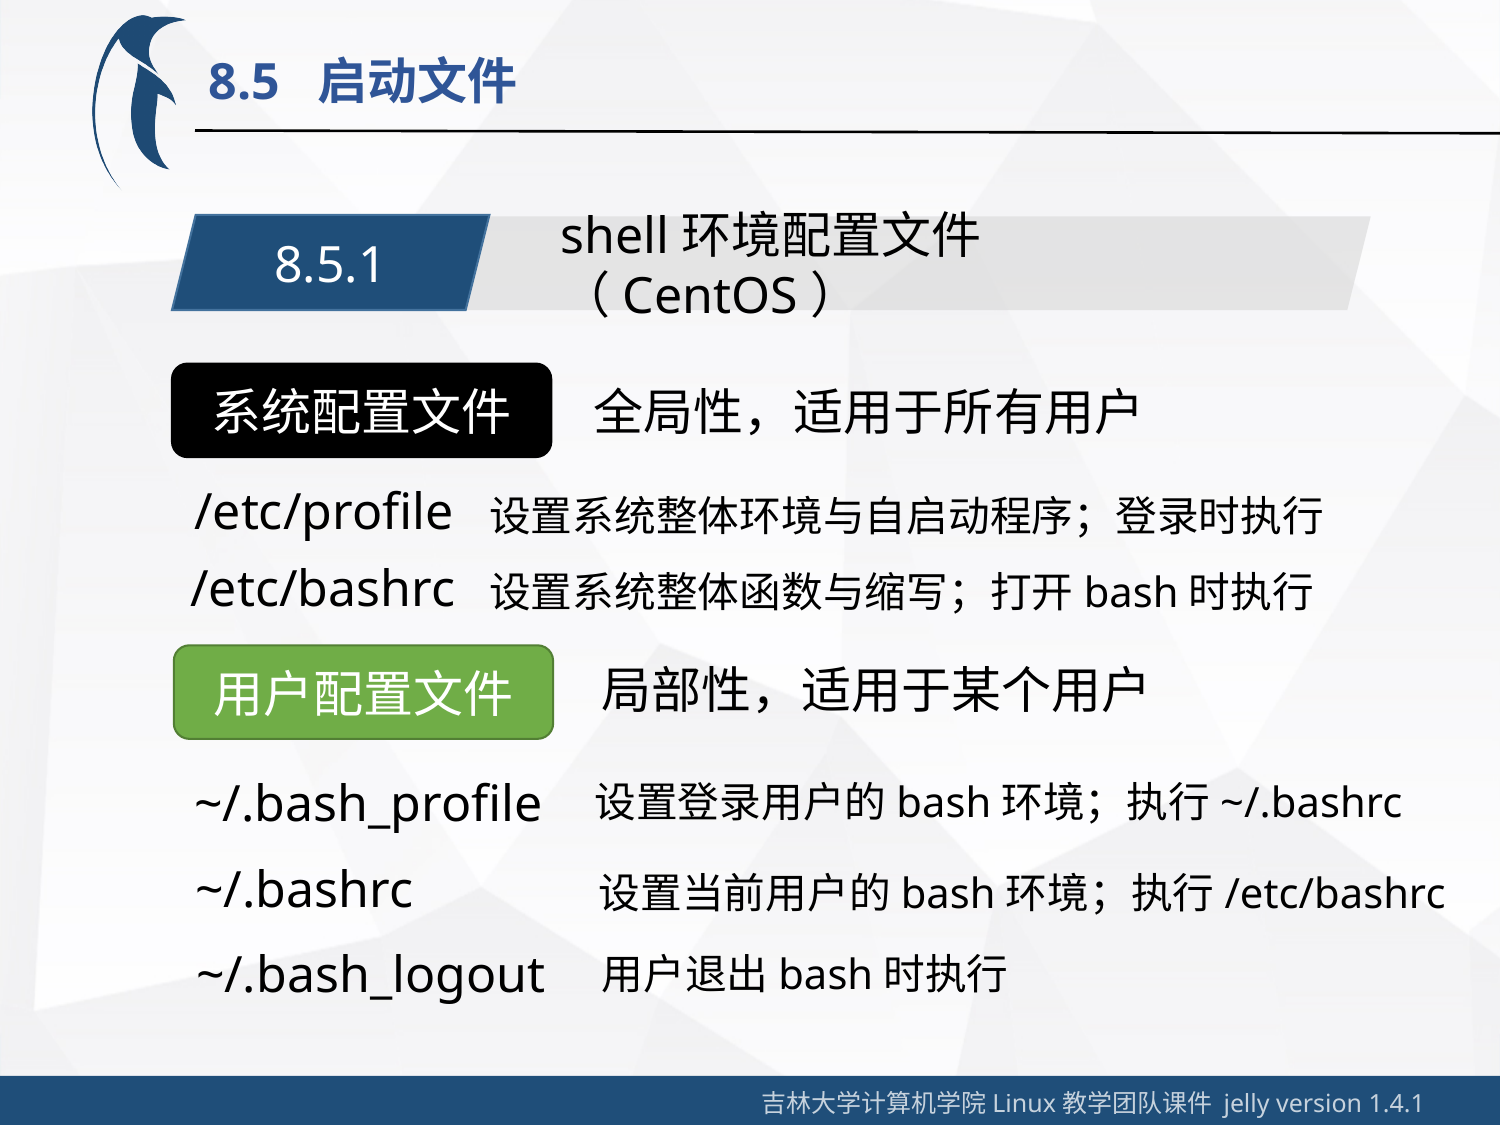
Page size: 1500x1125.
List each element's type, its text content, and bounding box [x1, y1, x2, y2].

text_box 全局性，适用于所有用户 [579, 373, 1414, 448]
text_box 设置当前用户的bash环境；执行/etc/bashrc [583, 859, 1500, 924]
text_box 用户配置文件 [172, 644, 555, 740]
text_box 设置系统整体环境与自启动程序；登录时执行 [474, 457, 1483, 548]
text_box 设置系统整体函数与缩写；打开bash时执行 [474, 558, 1483, 623]
text_box 用户退出bash时执行 [586, 940, 1483, 1006]
text_box 设置登录用户的bash环境；执行~/.bashrc [579, 768, 1500, 833]
text_box 局部性，适用于某个用户 [586, 650, 1422, 726]
text_box /etc/profile [179, 471, 469, 547]
text_box shell环境配置文件（CentOS） [467, 215, 1373, 312]
picture [0, 0, 1500, 1075]
text_box /etc/bashrc [175, 549, 471, 625]
text_box ~/.bash_profile [179, 764, 571, 839]
text_box ~/.bashrc [180, 849, 442, 925]
text_box 8.5.1 [170, 213, 491, 312]
text_box 8.5 启动文件 [193, 42, 1348, 118]
text_box 系统配置文件 [170, 362, 553, 459]
text_box ~/.bash_logout [181, 934, 574, 1010]
